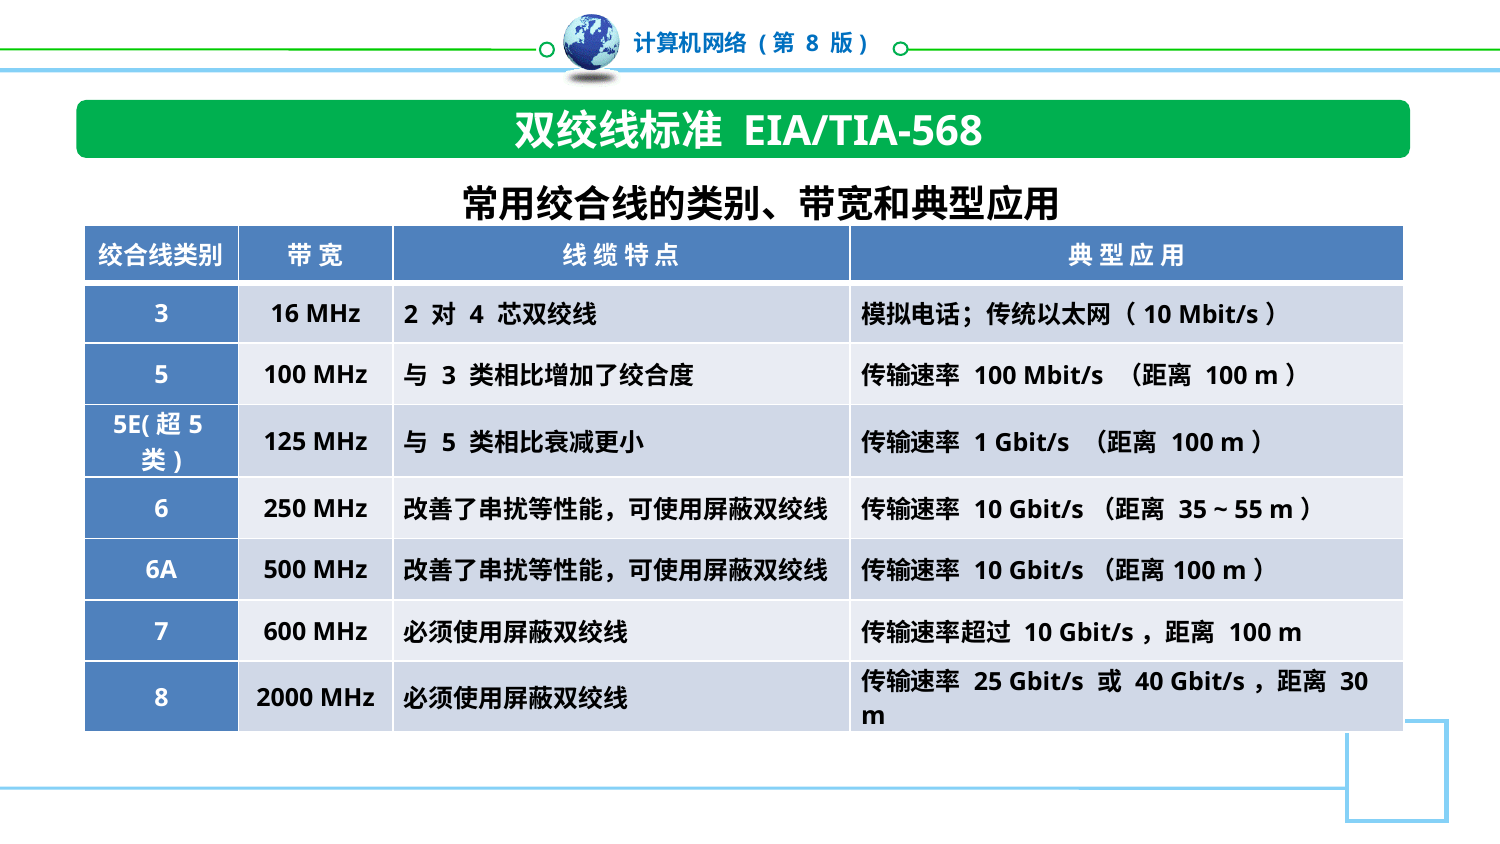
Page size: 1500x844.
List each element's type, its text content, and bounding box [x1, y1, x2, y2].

table_cell 125 MHz [239, 405, 392, 476]
table_cell 改善了串扰等性能，可使用屏蔽双绞线 [394, 478, 849, 538]
table_cell 传输速率 1 Gbit/s （距离 100 m） [851, 405, 1403, 476]
table_cell 8 [85, 662, 238, 731]
table_header 绞合线类别 [85, 226, 238, 280]
table_cell 16 MHz [239, 286, 392, 342]
text_box 常用绞合线的类别、带宽和典型应用 [446, 172, 1077, 233]
table_header 线 缆 特 点 [394, 226, 849, 280]
table_cell 2000 MHz [239, 662, 392, 731]
table_cell 传输速率 10 Gbit/s（距离 35 ~ 55 m） [851, 478, 1403, 538]
list 双绞线标准 EIA/TIA-568 [204, 99, 1293, 158]
table_cell 3 [85, 286, 238, 342]
table_header 带 宽 [239, 226, 392, 280]
table_cell 传输速率 25 Gbit/s 或 40 Gbit/s，距离 30 m [851, 662, 1403, 731]
picture [561, 12, 621, 88]
table_cell 100 MHz [239, 344, 392, 404]
table_header 典 型 应 用 [851, 226, 1403, 280]
table_cell 传输速率超过 10 Gbit/s，距离 100 m [851, 601, 1403, 660]
table_cell 600 MHz [239, 601, 392, 660]
table_cell 5 [85, 344, 238, 404]
table_cell 传输速率 10 Gbit/s（距离100 m） [851, 539, 1403, 599]
table_cell 6 [85, 478, 238, 538]
table_cell 与 3 类相比增加了绞合度 [394, 344, 849, 404]
table_cell 与 5 类相比衰减更小 [394, 405, 849, 476]
table_cell 传输速率 100 Mbit/s （距离 100 m） [851, 344, 1403, 404]
table_cell 改善了串扰等性能，可使用屏蔽双绞线 [394, 539, 849, 599]
table_cell 必须使用屏蔽双绞线 [394, 601, 849, 660]
table_cell 模拟电话；传统以太网（10 Mbit/s） [851, 286, 1403, 342]
table_cell 6A [85, 539, 238, 599]
table_cell 500 MHz [239, 539, 392, 599]
table_cell 2 对 4 芯双绞线 [394, 286, 849, 342]
table_cell 5E(超5类) [85, 405, 238, 476]
table_cell 250 MHz [239, 478, 392, 538]
table_cell 必须使用屏蔽双绞线 [394, 662, 849, 731]
table_cell 7 [85, 601, 238, 660]
